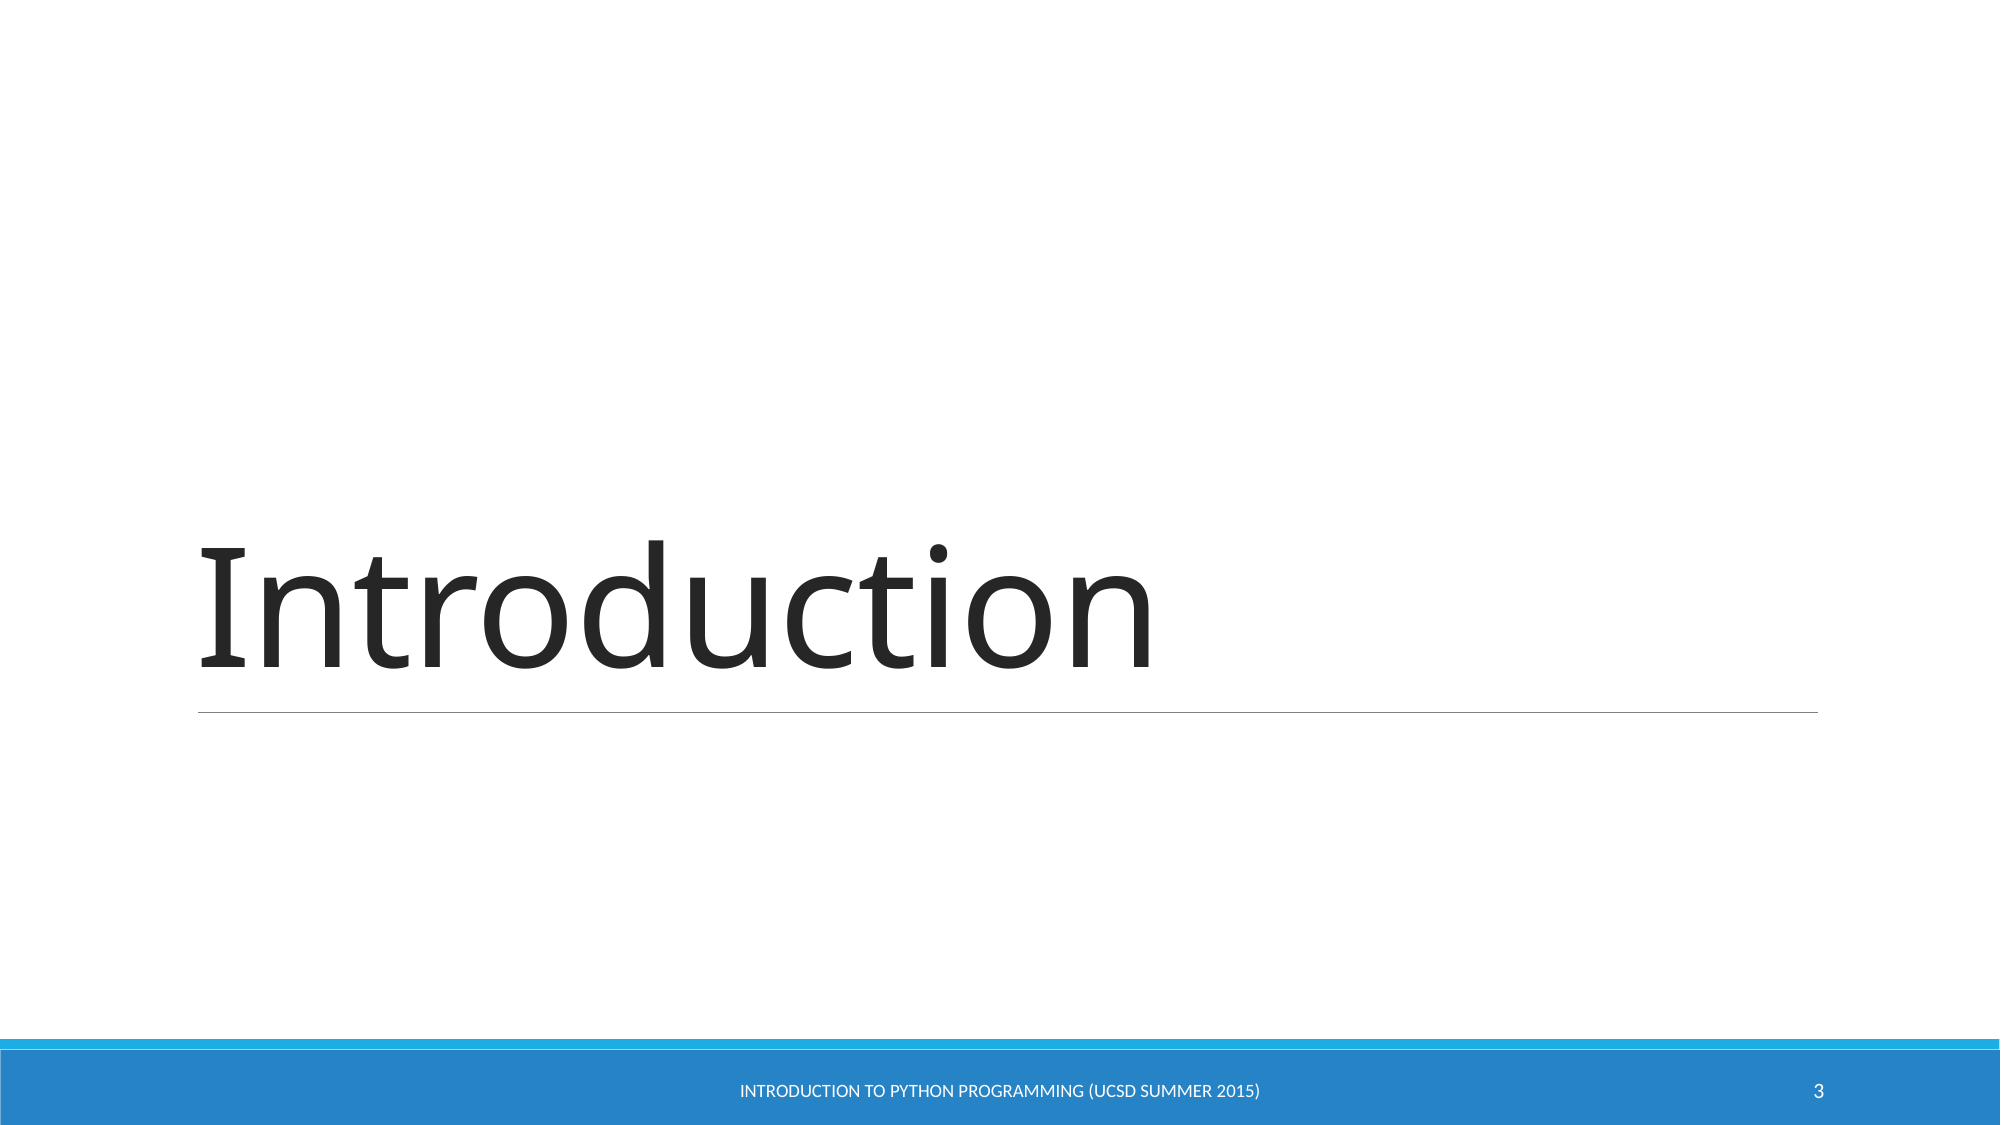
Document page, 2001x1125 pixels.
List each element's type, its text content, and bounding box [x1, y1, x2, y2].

title Introduction [180, 124, 1830, 710]
slide_number 3 [1624, 1059, 1840, 1120]
footer Introduction to Python Programming (UCSD Summer 2015) [604, 1059, 1396, 1120]
